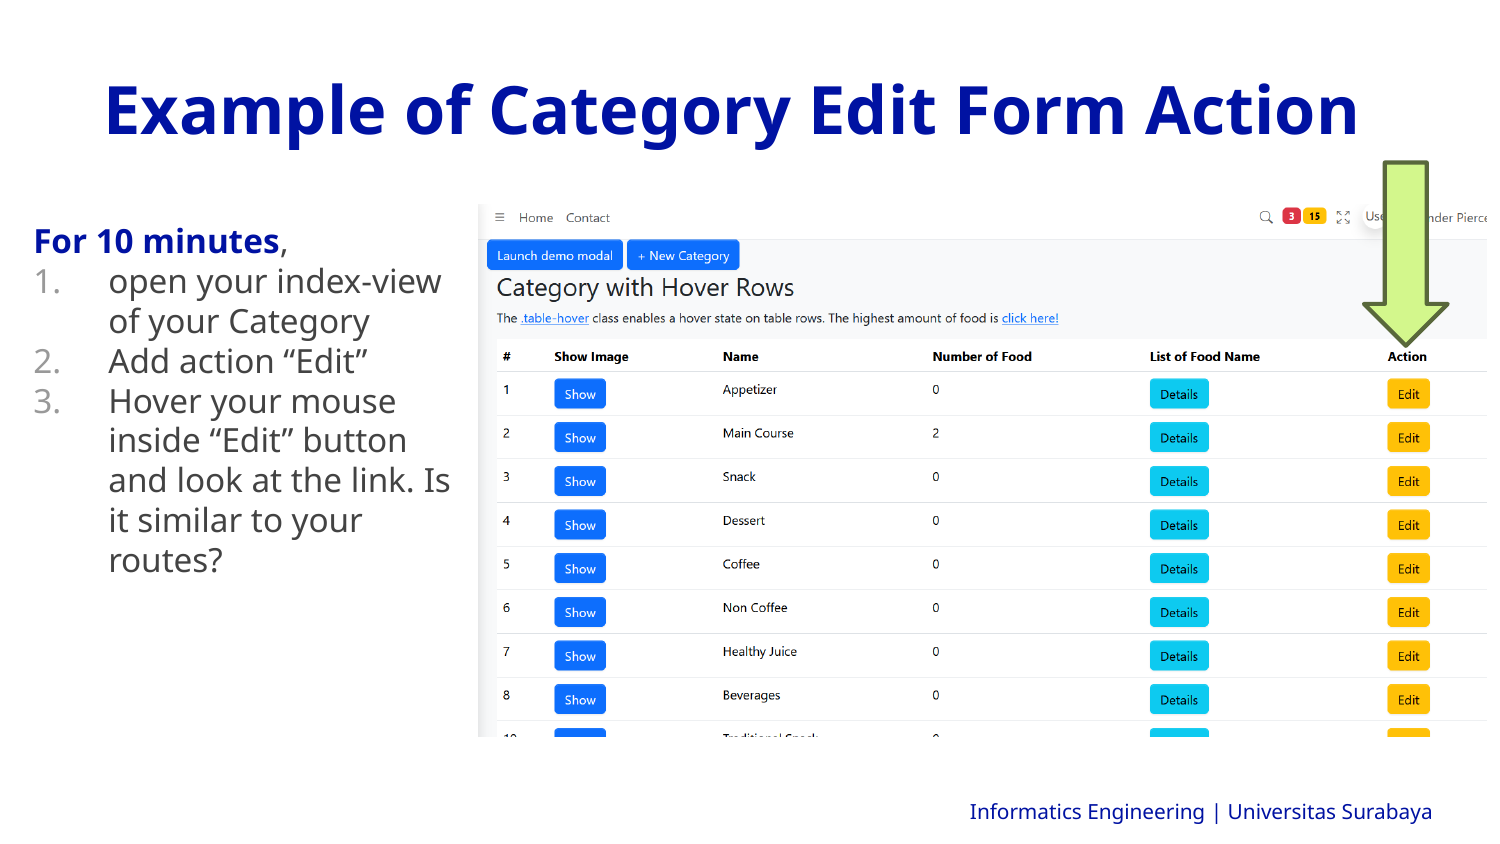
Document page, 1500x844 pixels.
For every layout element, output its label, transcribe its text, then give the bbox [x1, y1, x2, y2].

title Example of Category Edit Form Action [88, 12, 1487, 163]
picture [477, 204, 1487, 737]
list For 10 minutes, open your index-view of your Category Add action “Edit” Hover your mouse inside “Edit” button and look at the link. Is it similar to your routes? [18, 205, 475, 737]
text_box Informatics Engineering | Universitas Surabaya [953, 791, 1448, 828]
text_box [1384, 162, 1427, 203]
